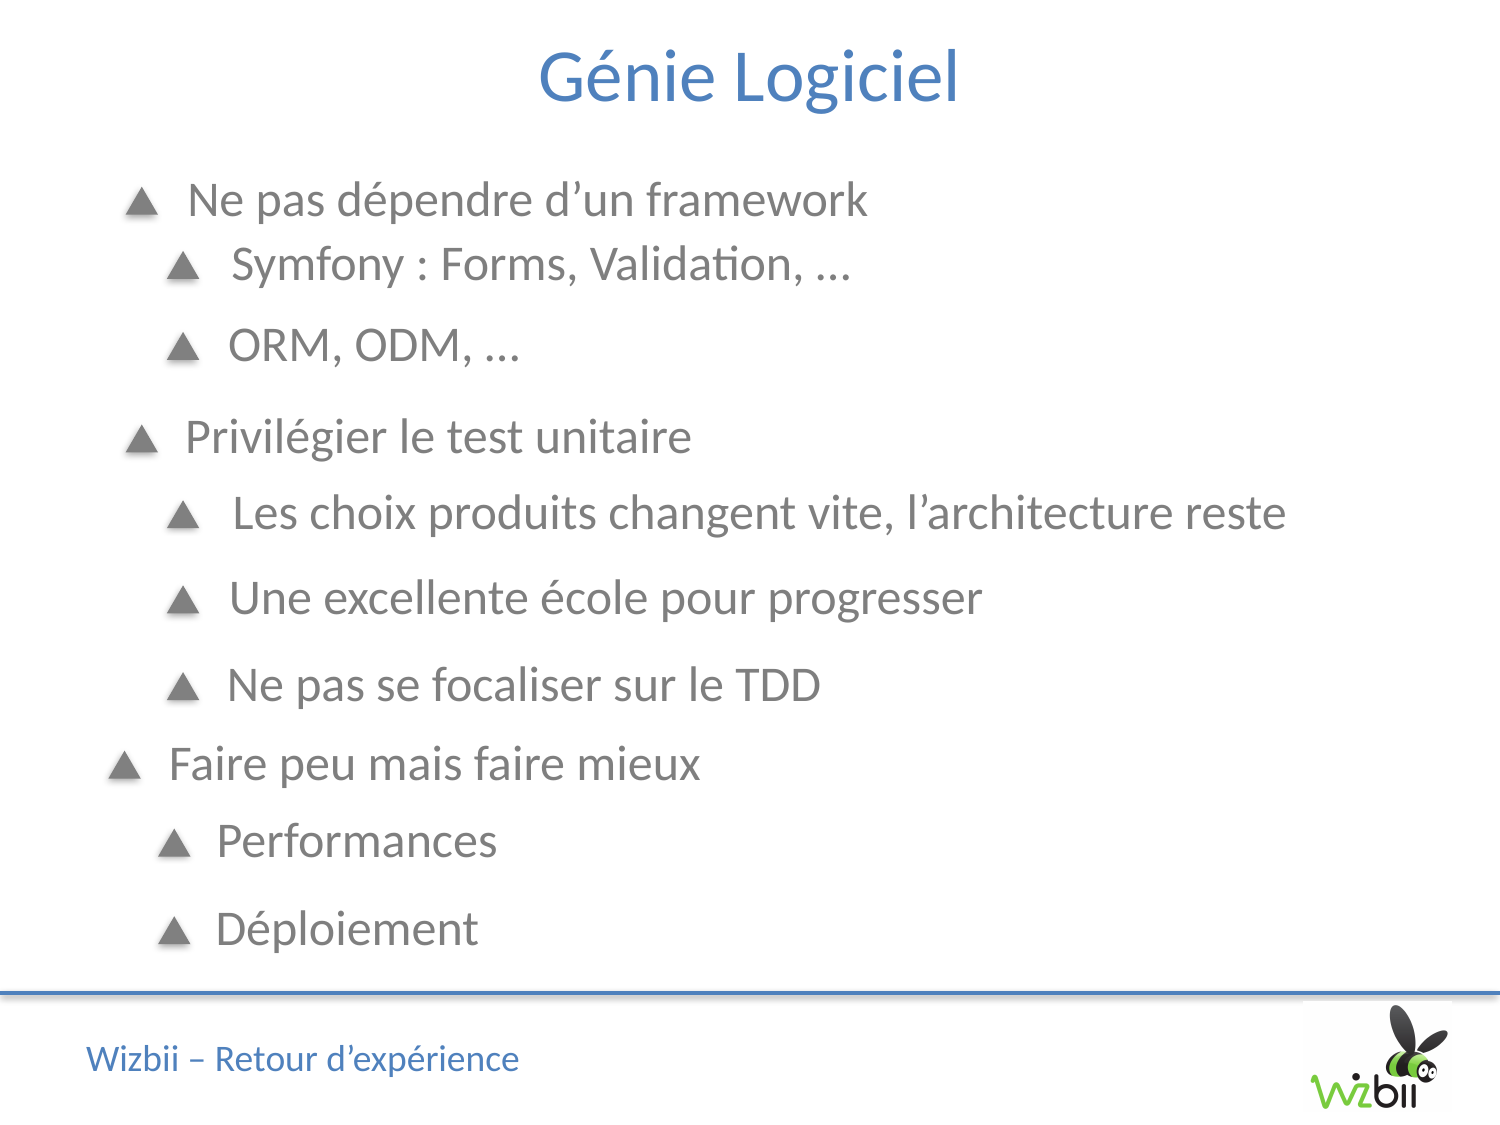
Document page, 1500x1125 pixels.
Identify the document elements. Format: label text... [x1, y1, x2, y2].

text_box Génie Logiciel [0, 19, 1500, 124]
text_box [108, 722, 721, 799]
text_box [166, 557, 1006, 634]
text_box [166, 303, 541, 380]
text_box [157, 800, 516, 877]
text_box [125, 396, 712, 473]
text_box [166, 471, 1313, 549]
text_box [125, 158, 890, 235]
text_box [166, 222, 875, 299]
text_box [157, 887, 497, 965]
picture [1303, 1001, 1452, 1113]
text_box Wizbii – Retour d’expérience [71, 1026, 536, 1087]
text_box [166, 643, 841, 721]
